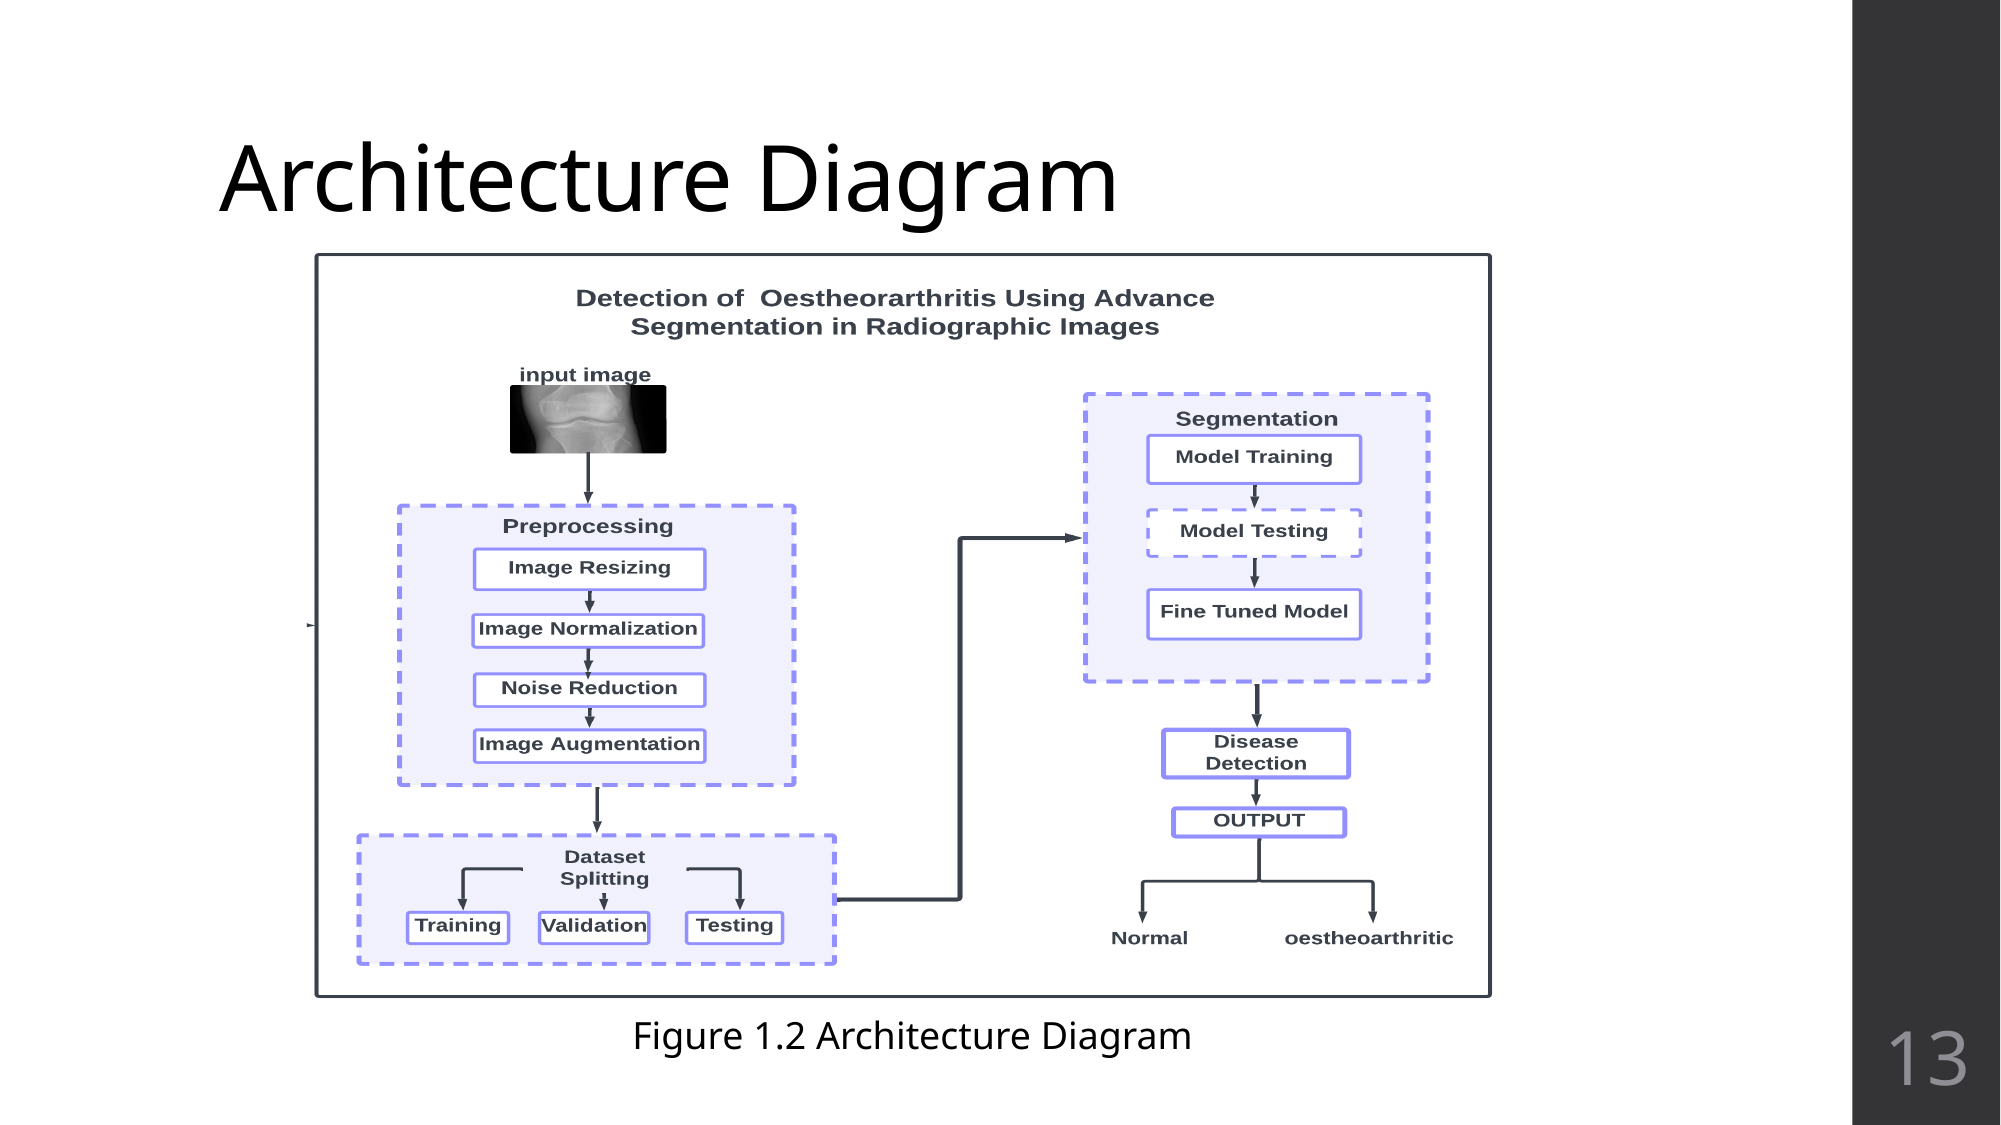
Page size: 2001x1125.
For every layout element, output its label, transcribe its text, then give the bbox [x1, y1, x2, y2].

title Architecture Diagram [204, 20, 1795, 239]
slide_number 13 [1852, 1012, 2000, 1110]
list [286, 238, 1511, 1013]
text_box Figure 1.2 Architecture Diagram [617, 1022, 1209, 1065]
